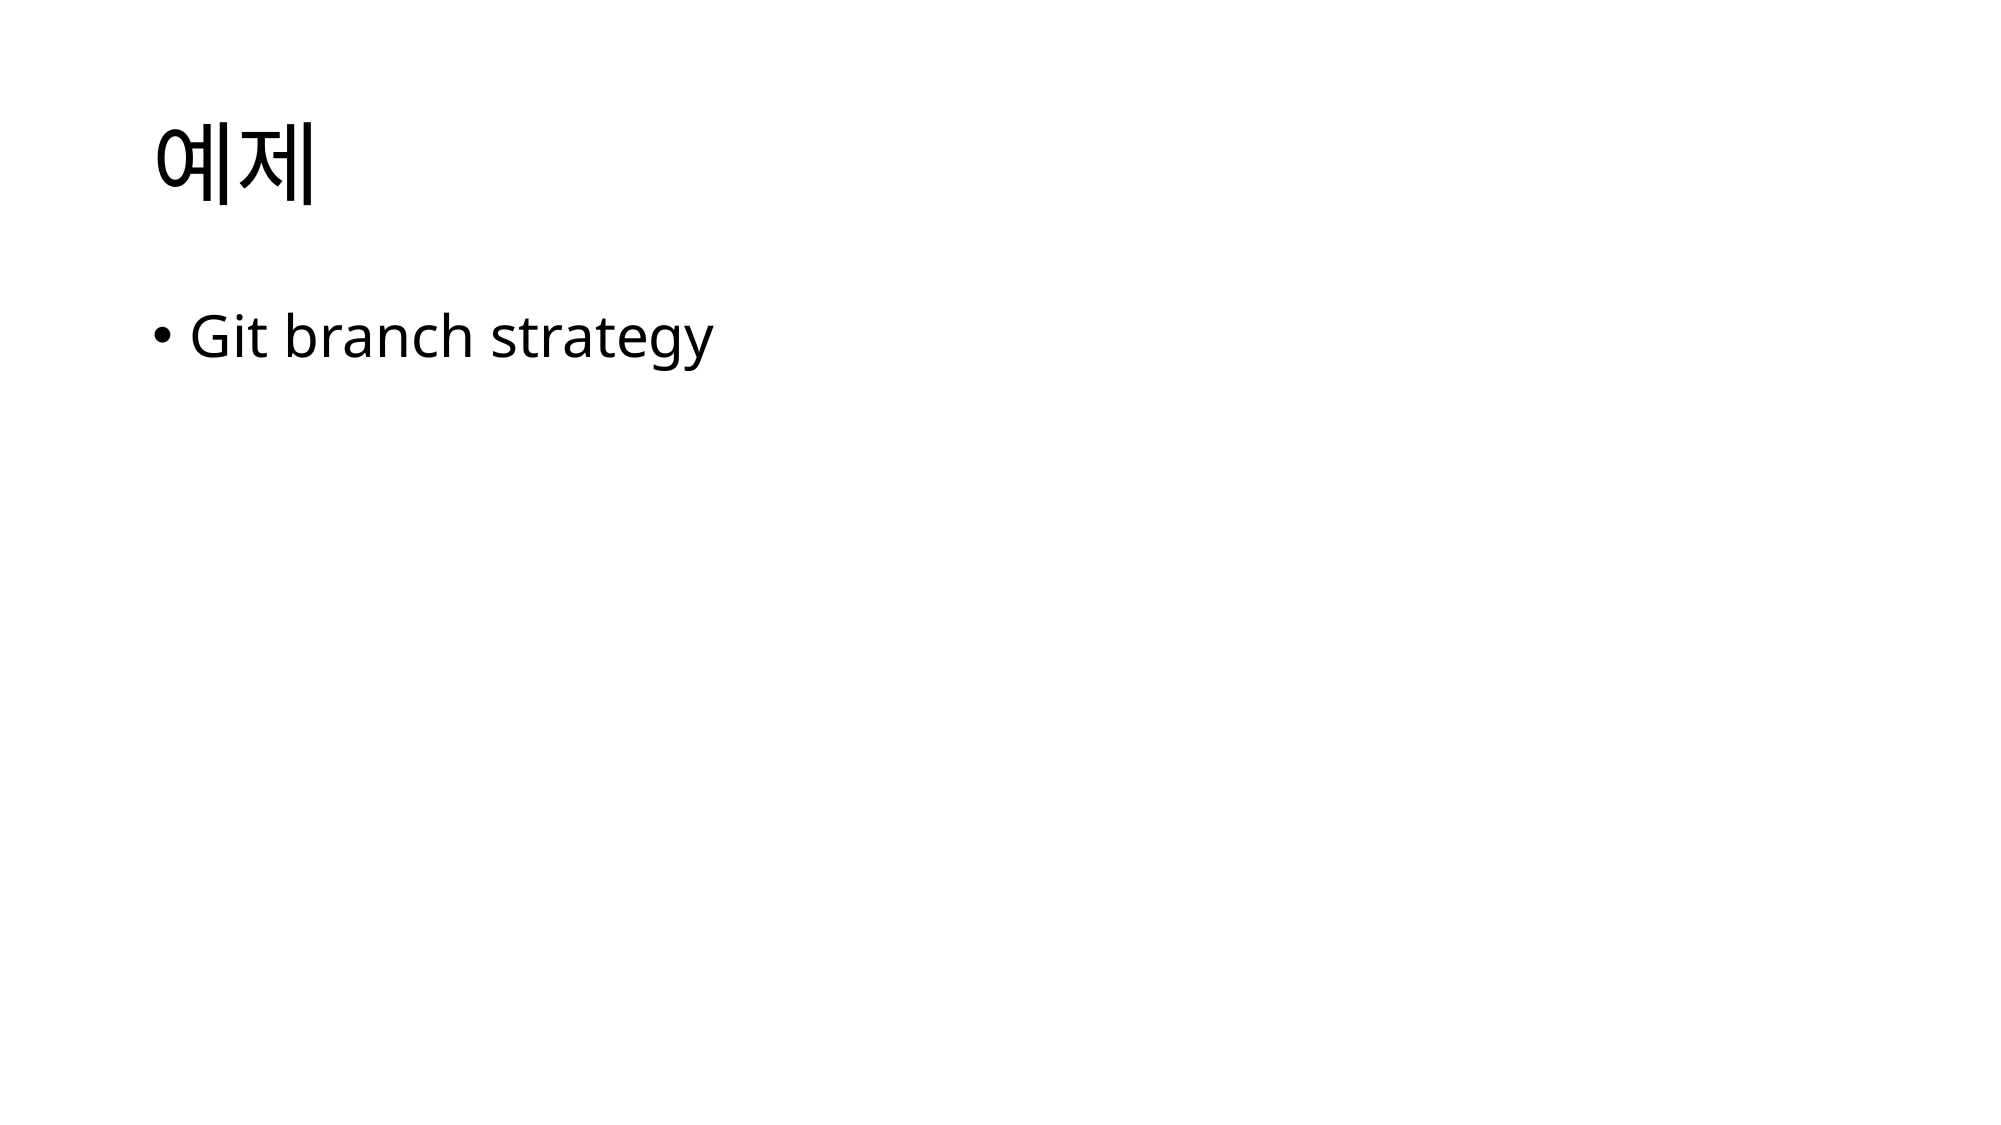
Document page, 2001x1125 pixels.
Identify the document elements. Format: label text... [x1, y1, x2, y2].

title 예제 [137, 59, 1863, 278]
list Git branch strategy [137, 299, 1863, 1014]
